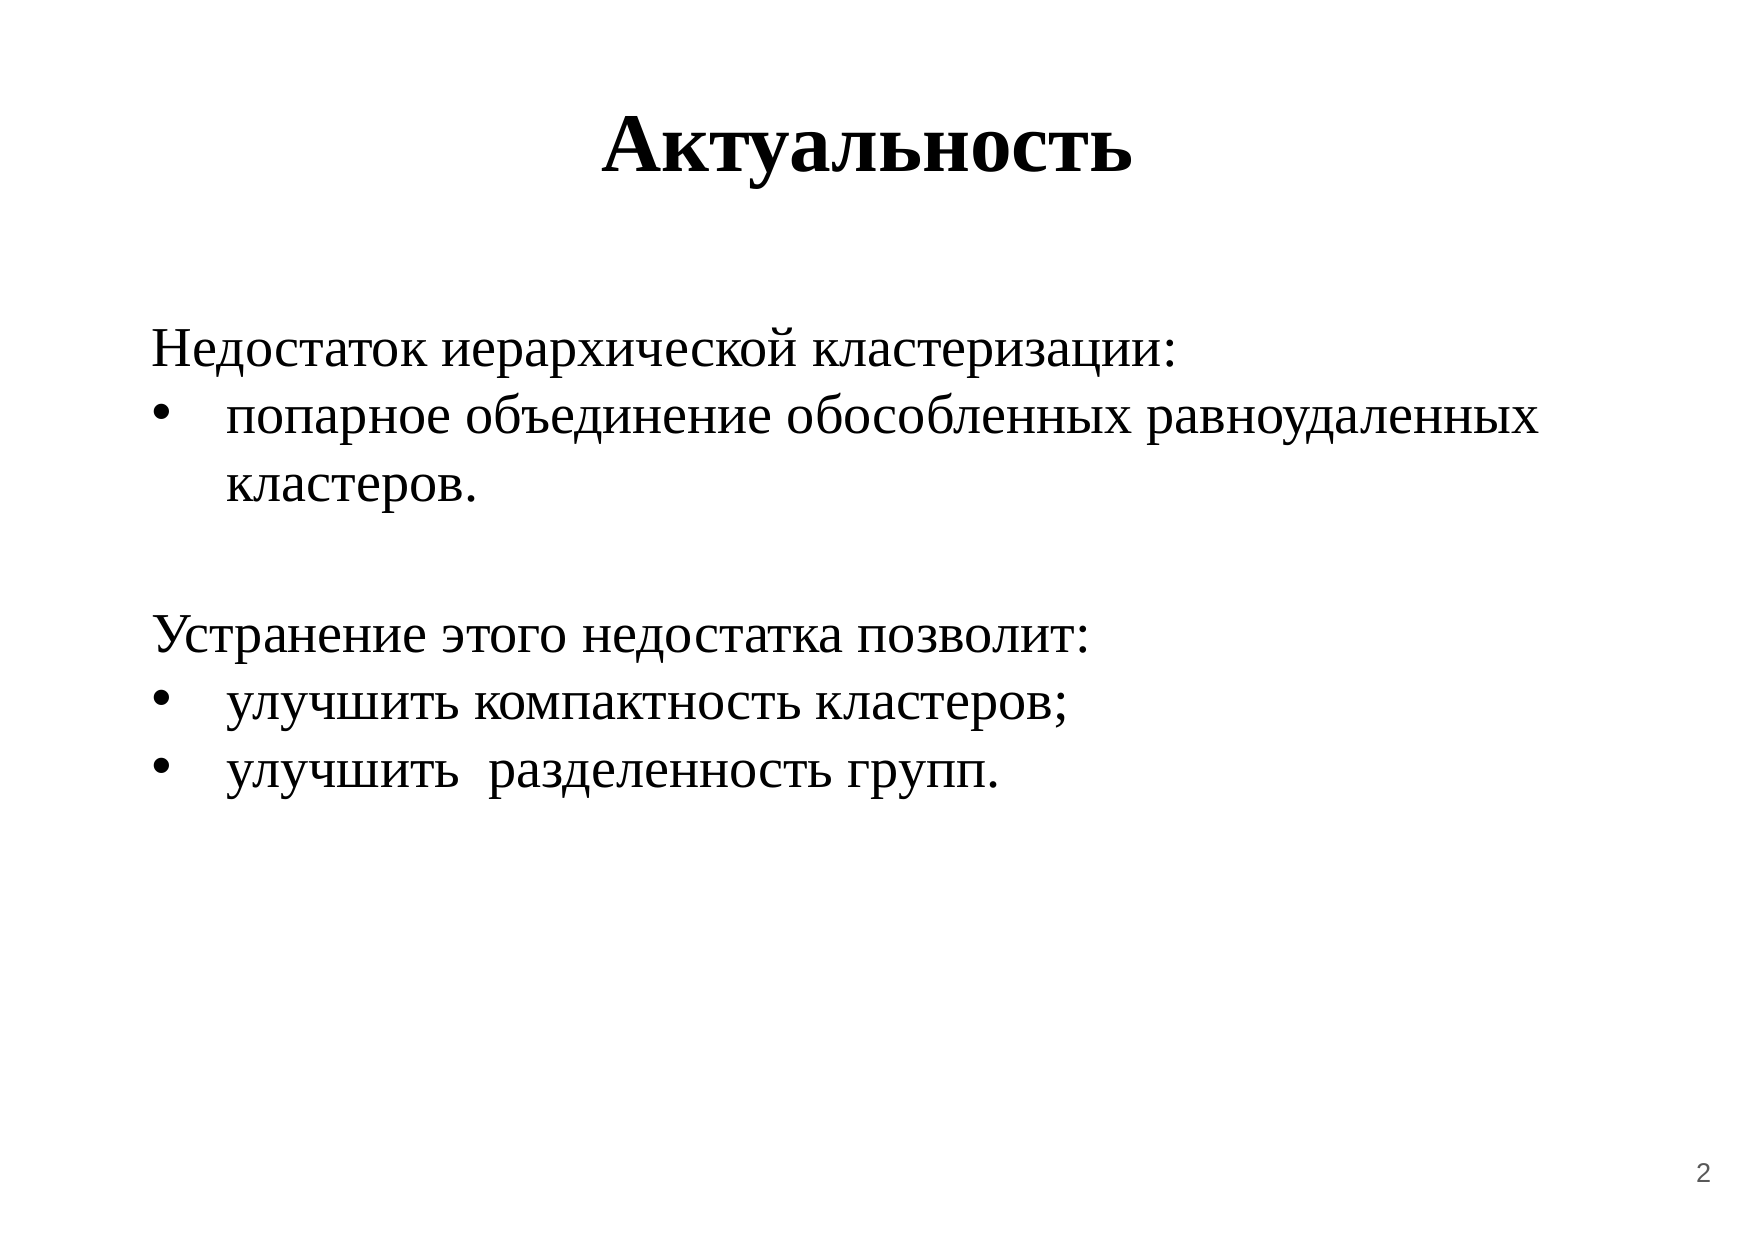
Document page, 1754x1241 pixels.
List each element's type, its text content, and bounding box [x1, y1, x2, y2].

text_box Недостаток иерархической кластеризации: попарное объединение обособленных равноудаленных кластеров. [136, 302, 1697, 520]
text_box Актуальность [39, 81, 1697, 226]
text_box Устранение этого недостатка позволит: улучшить компактность кластеров; улучшить разделенность групп. [136, 588, 1697, 806]
slide_number 2 [1625, 1124, 1731, 1220]
